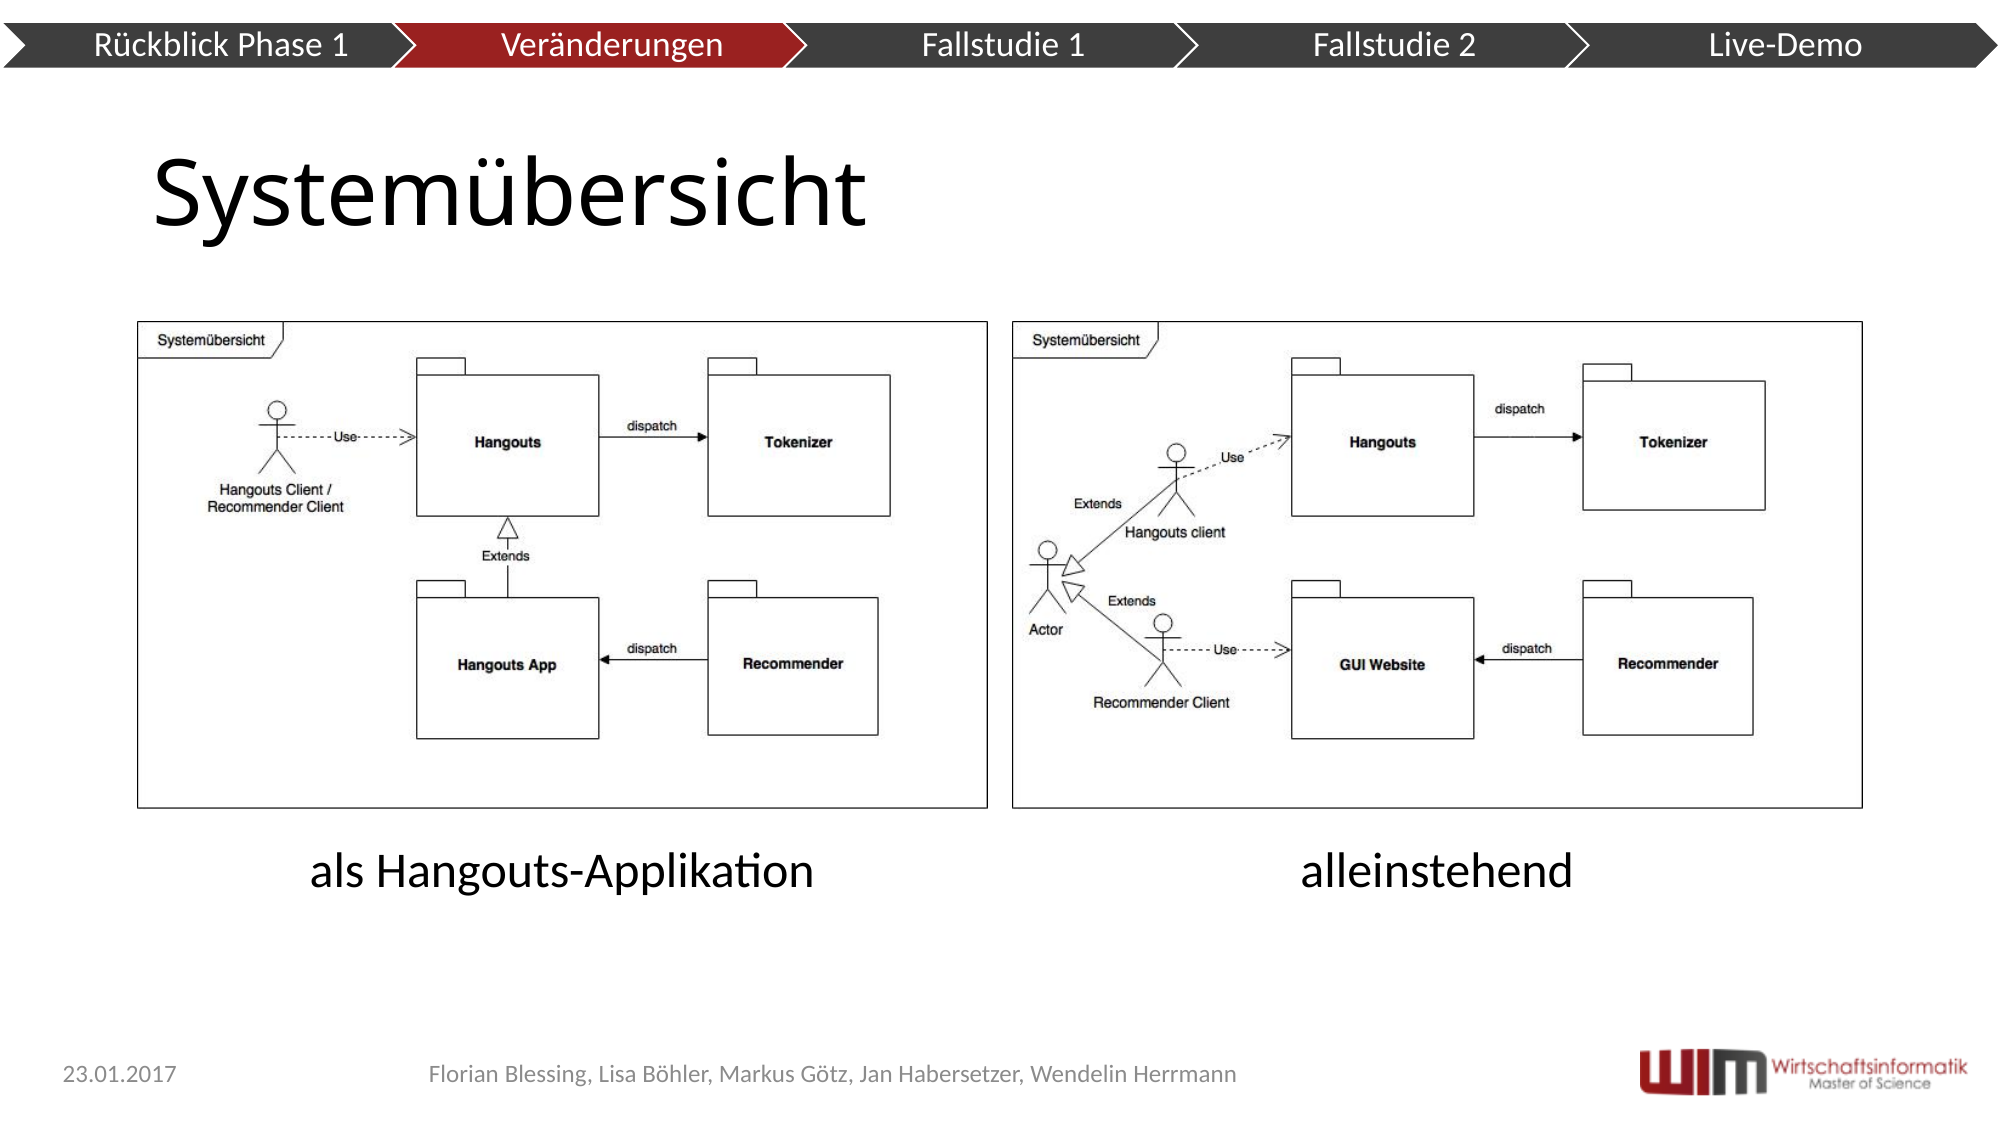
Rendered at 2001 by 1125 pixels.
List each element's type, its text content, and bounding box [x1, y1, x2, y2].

title Systemübersicht [137, 113, 1863, 278]
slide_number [47, 1042, 228, 1103]
footer Florian Blessing, Lisa Böhler, Markus Götz, Jan Habersetzer, Wendelin Herrmann [330, 1042, 1338, 1103]
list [137, 321, 988, 810]
text_box als Hangouts-Applikation [294, 830, 830, 905]
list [1012, 321, 1863, 810]
picture [1640, 1019, 1970, 1121]
text_box alleinstehend [1285, 830, 1590, 905]
